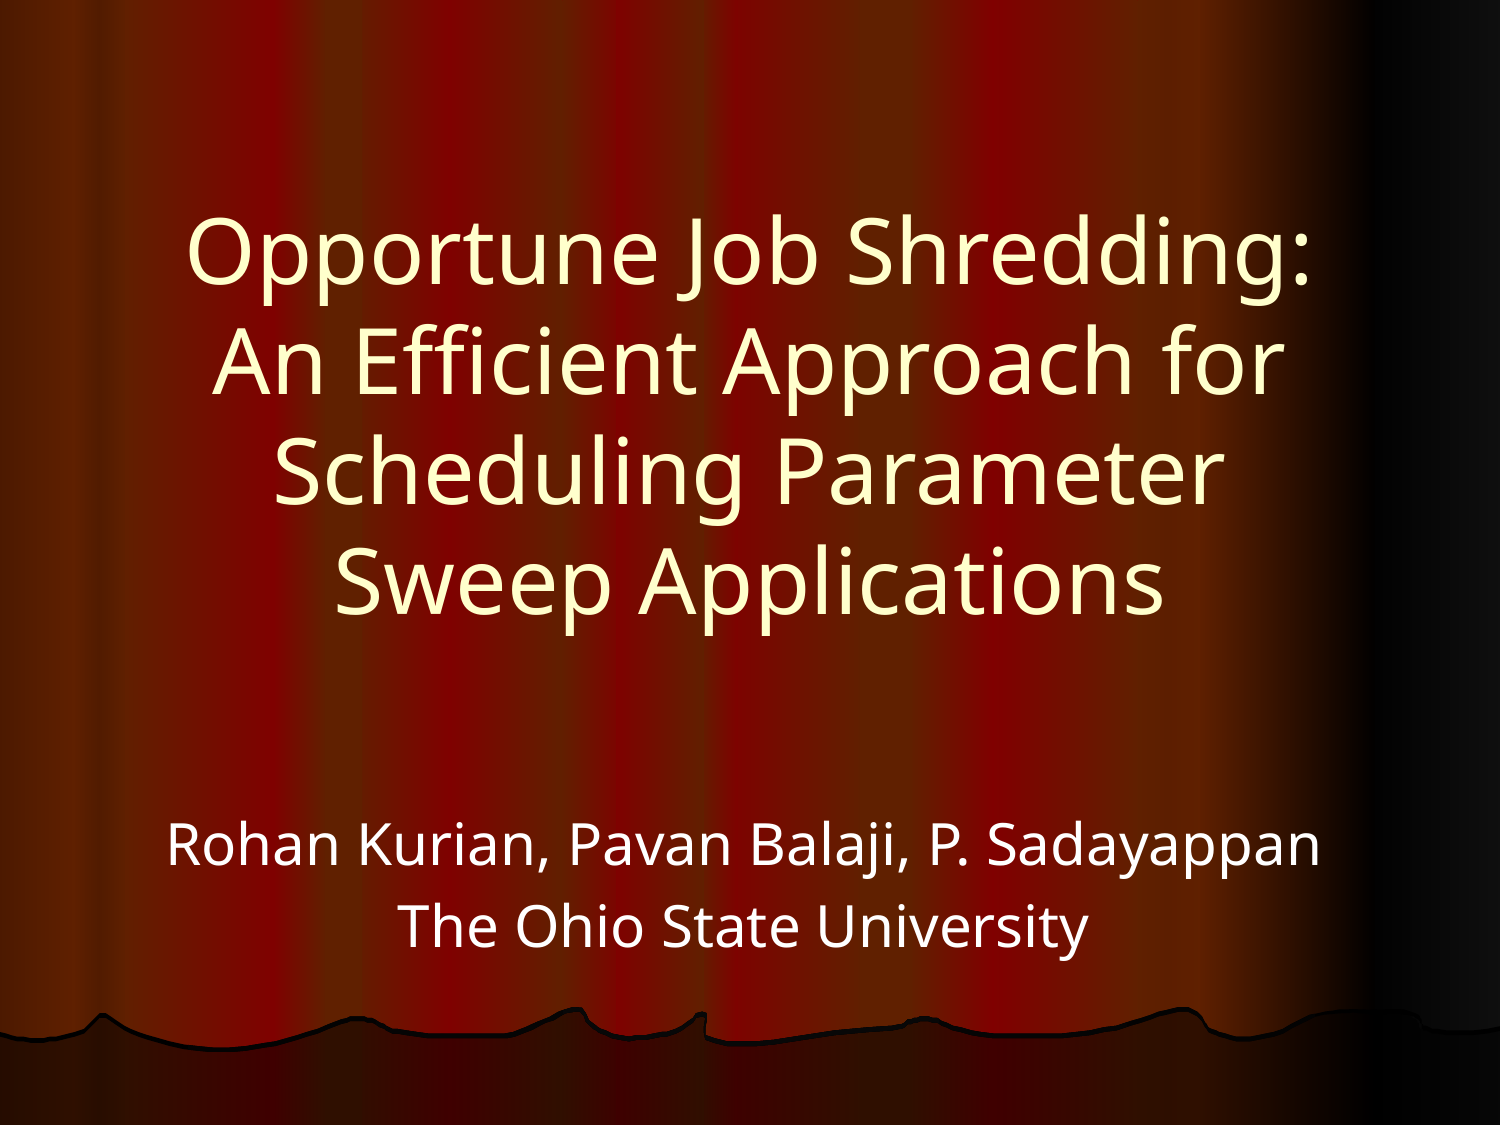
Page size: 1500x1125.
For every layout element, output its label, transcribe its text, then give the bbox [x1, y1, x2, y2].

subtitle Rohan Kurian, Pavan Balaji, P. Sadayappan The Ohio State University [137, 800, 1350, 988]
title Opportune Job Shredding: An Efficient Approach for Scheduling Parameter Sweep Applications [112, 262, 1388, 563]
